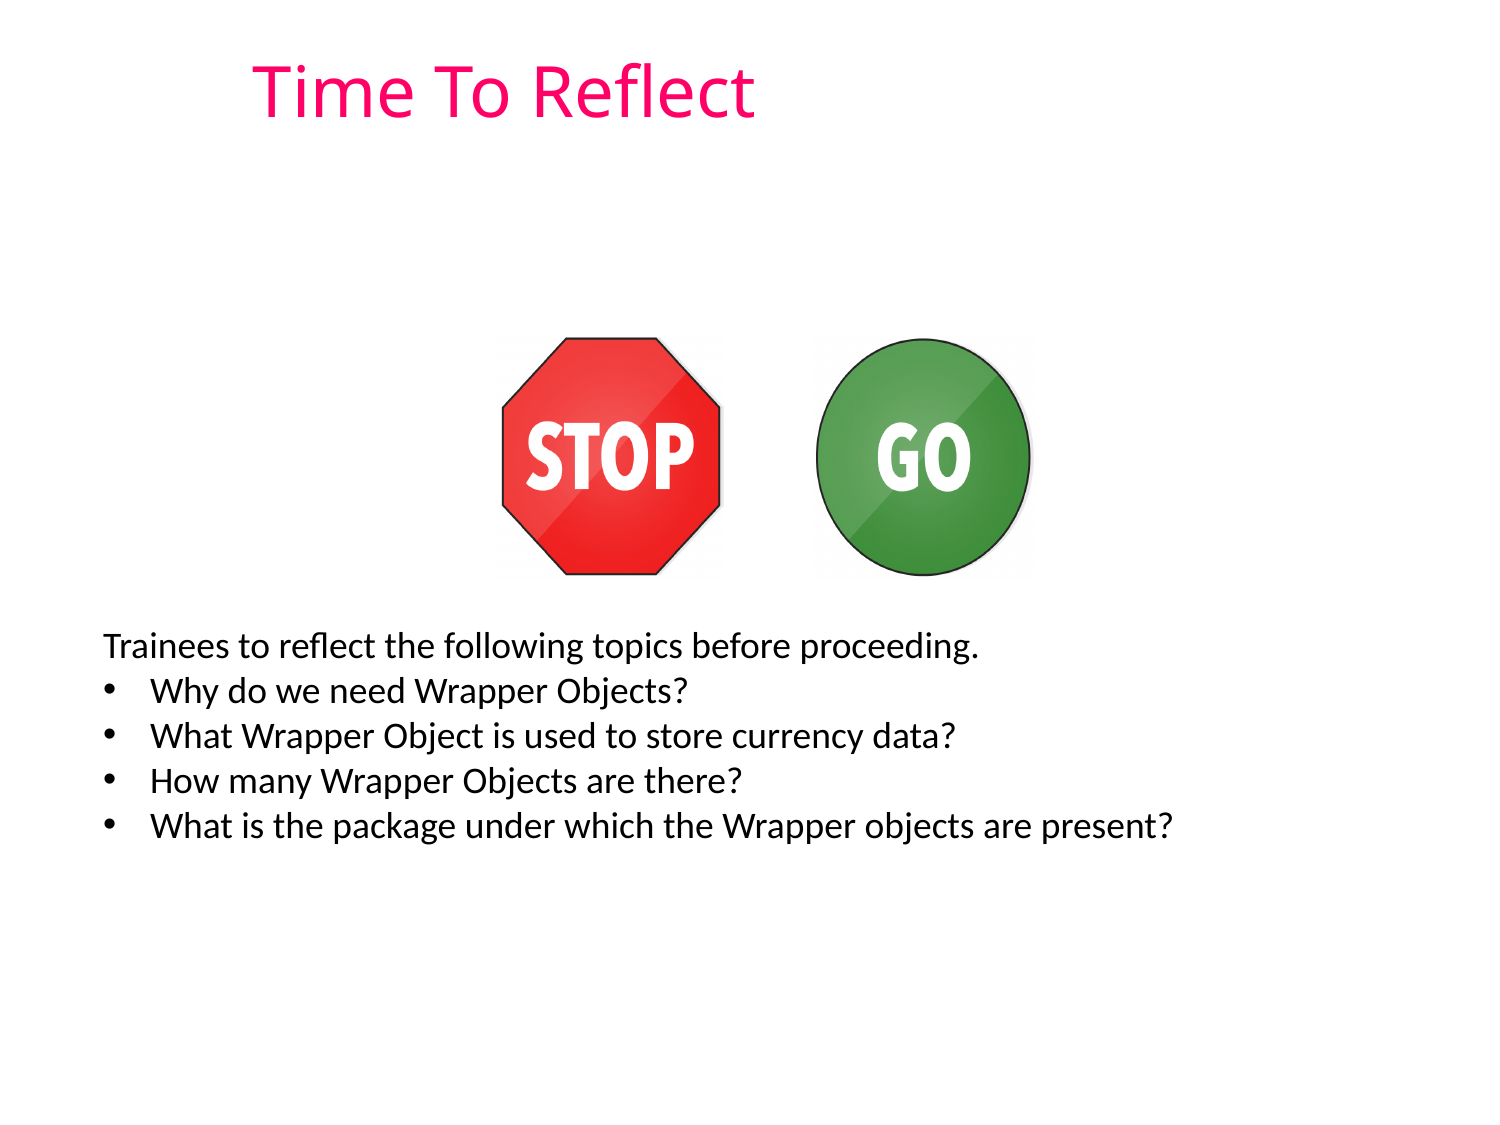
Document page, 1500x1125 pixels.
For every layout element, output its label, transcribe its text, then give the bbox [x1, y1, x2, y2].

picture [496, 334, 725, 580]
text_box Trainees to reflect the following topics before proceeding. Why do we need Wrapper Objects? What Wrapper Object is used to store currency data? How many Wrapper Objects are there? What is the package under which the Wrapper objects are present? [88, 282, 1439, 854]
title Time To Reflect [237, 2, 1500, 188]
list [813, 334, 1037, 580]
